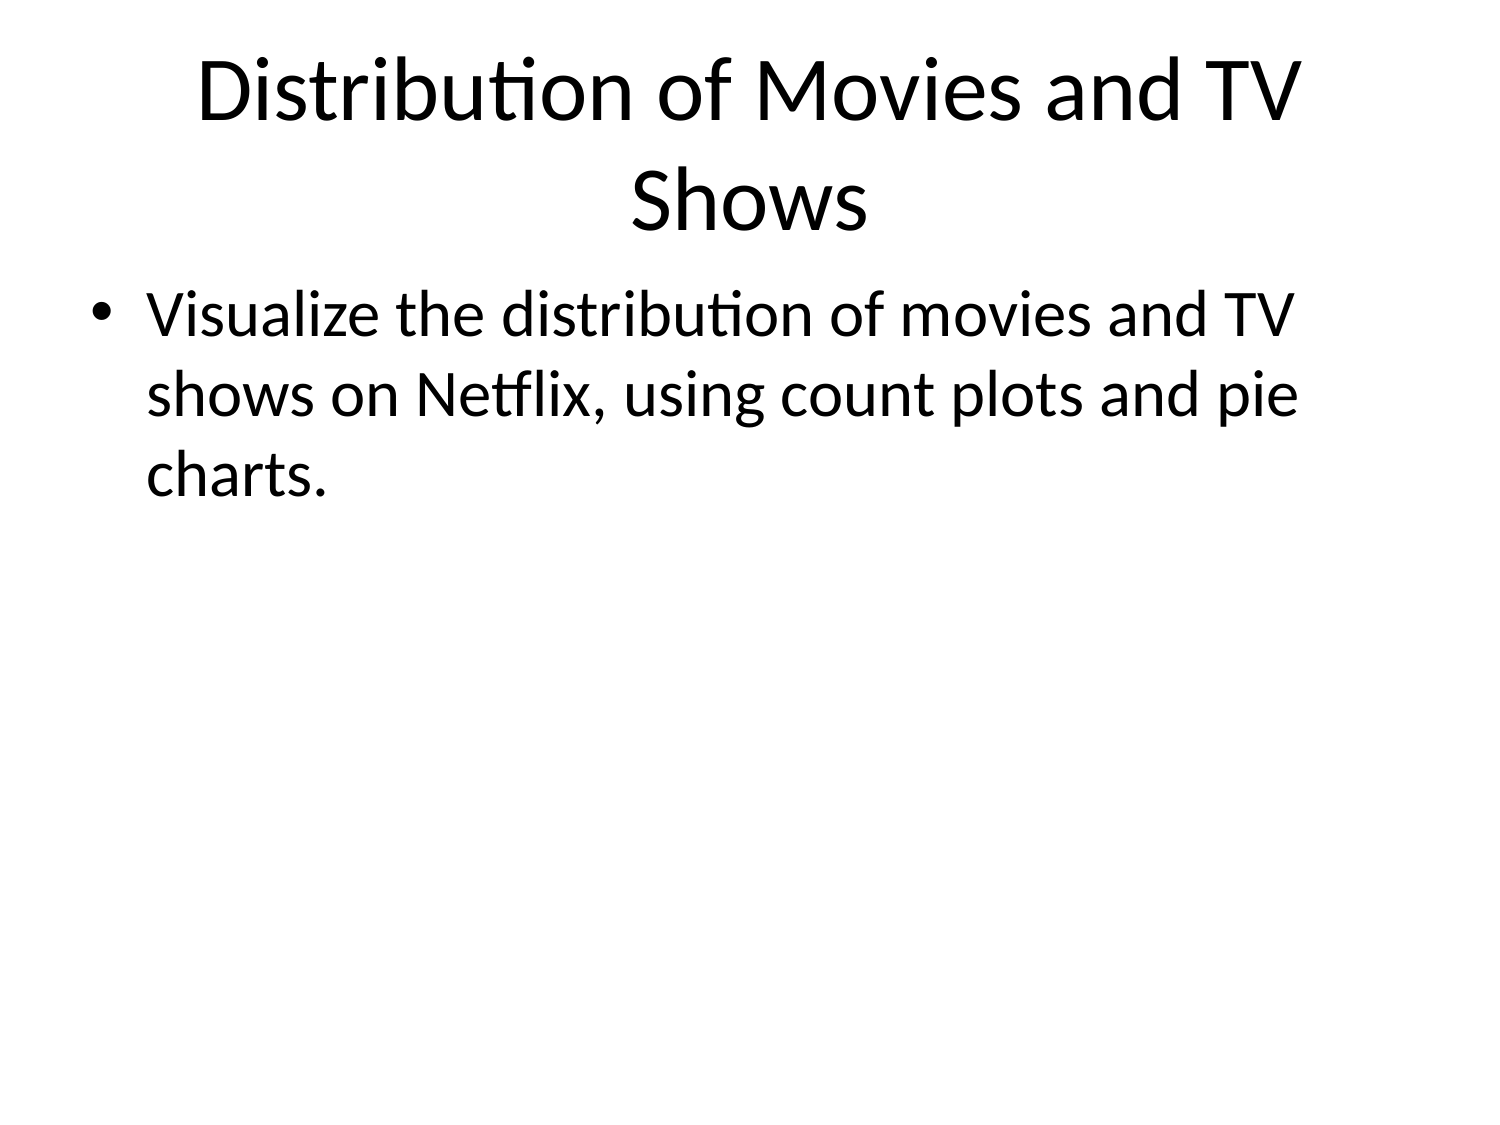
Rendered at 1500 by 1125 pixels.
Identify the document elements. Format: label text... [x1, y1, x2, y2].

list Visualize the distribution of movies and TV shows on Netflix, using count plots and pie charts. [75, 262, 1425, 1005]
title Distribution of Movies and TV Shows [75, 45, 1425, 233]
